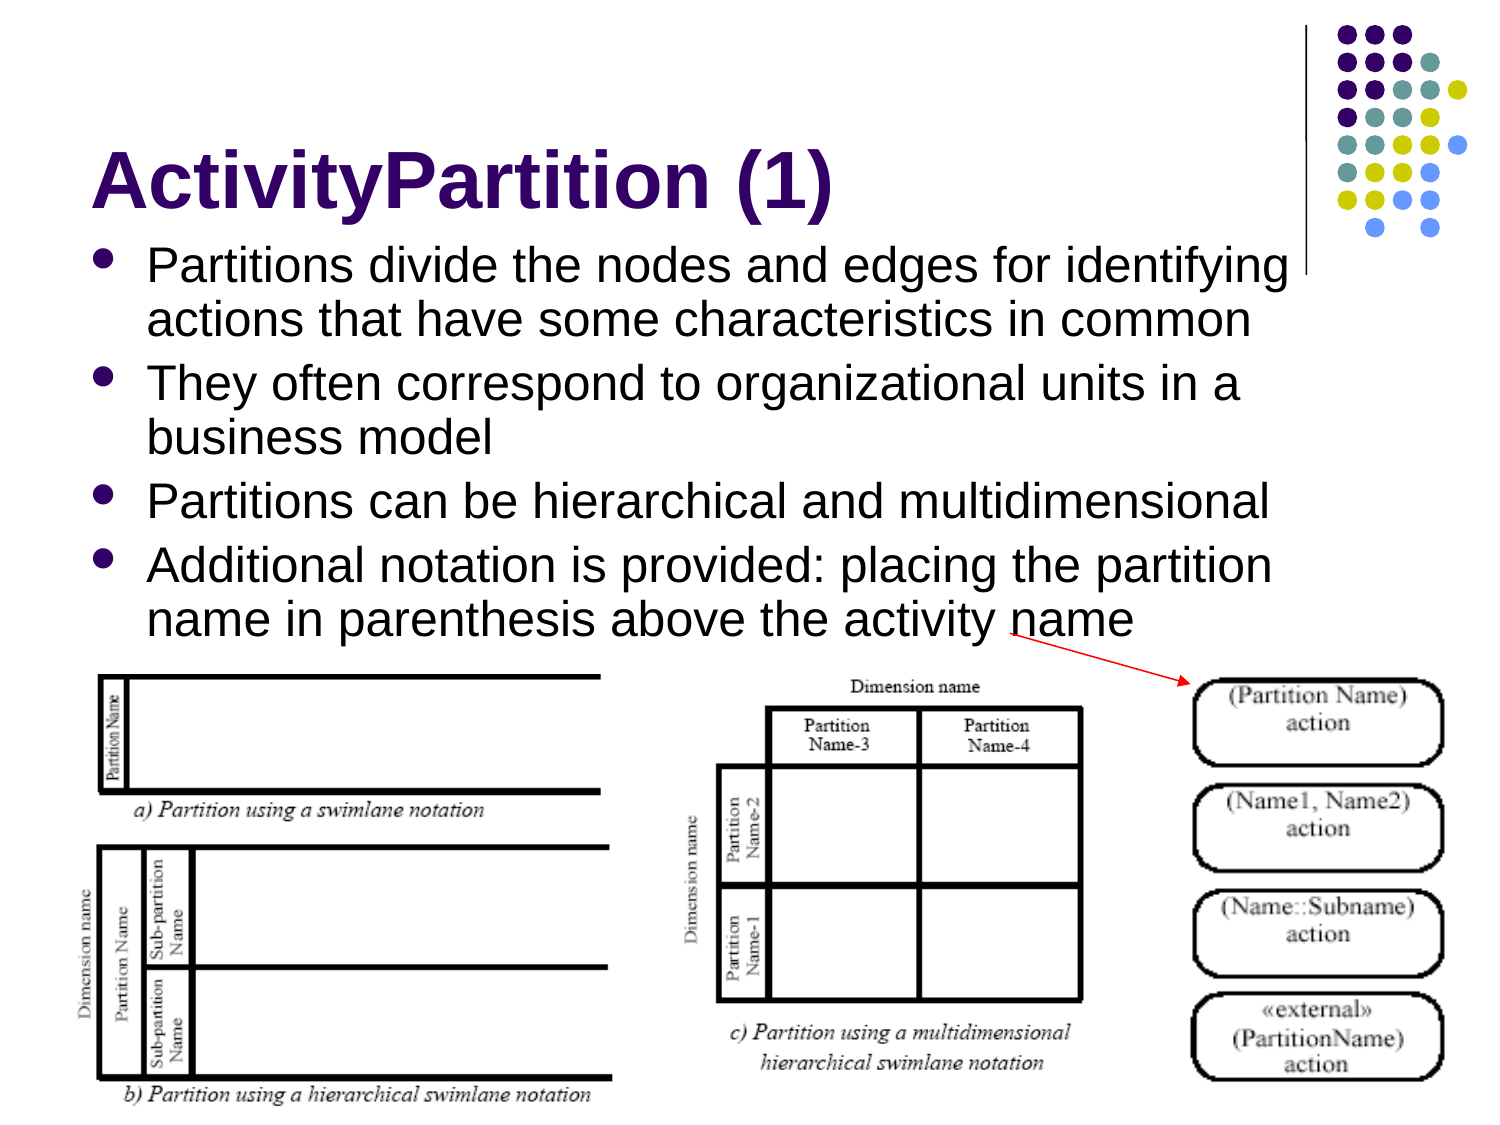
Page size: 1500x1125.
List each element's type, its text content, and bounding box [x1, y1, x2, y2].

picture [74, 674, 1088, 1109]
slide_number 51 [1088, 1025, 1425, 1100]
list Partitions divide the nodes and edges for identifying actions that have some characteristics in common They often correspond to organizational units in a business model Partitions can be hierarchical and multidimensional Additional notation is provided: placing the partition name in parenthesis above the activity name [75, 231, 1413, 693]
text_box [1009, 633, 1186, 687]
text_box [1186, 672, 1452, 1086]
title ActivityPartition (1) [75, 20, 1313, 231]
